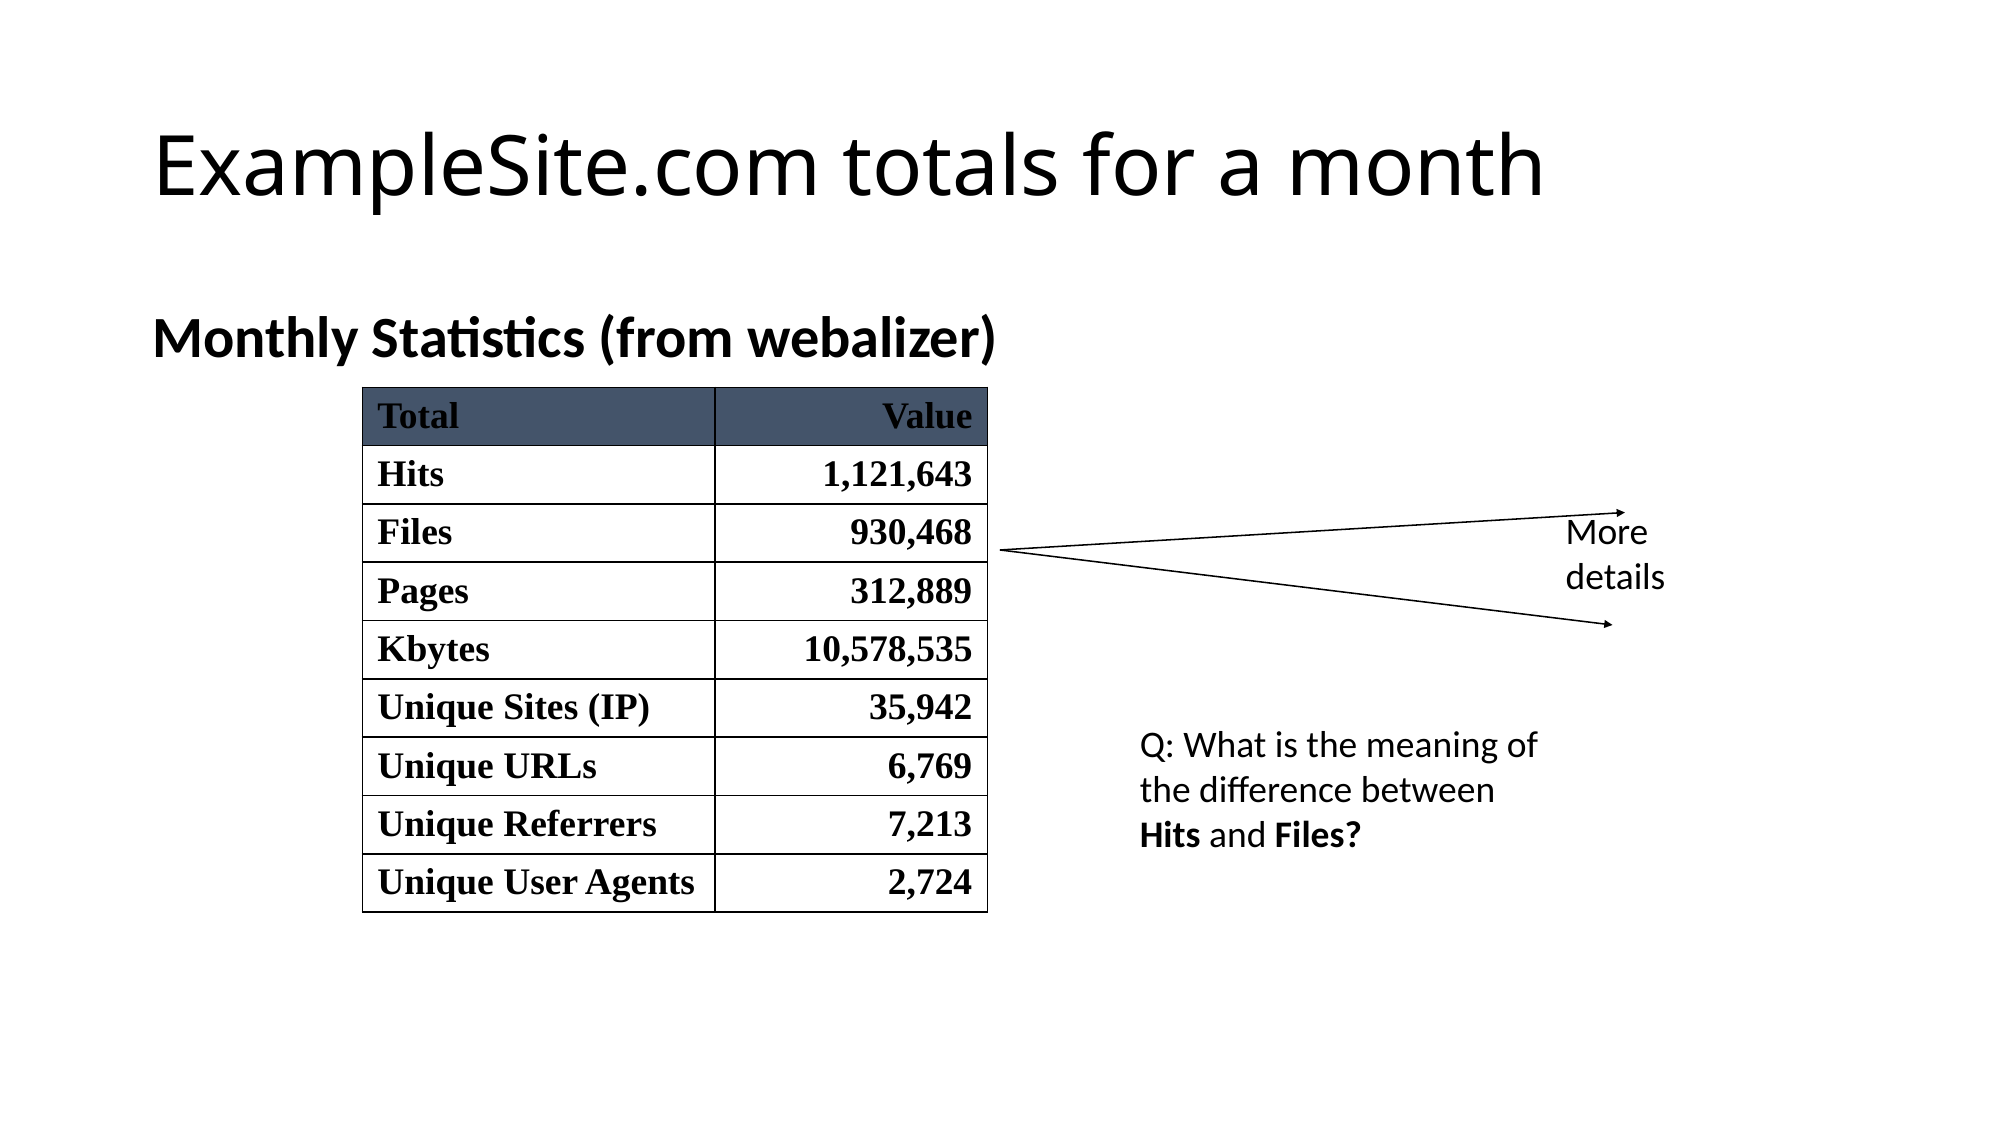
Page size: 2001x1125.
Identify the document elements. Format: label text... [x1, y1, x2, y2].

table_cell 10,578,535 [716, 621, 987, 678]
table_cell Pages [363, 563, 714, 620]
table_cell Kbytes [363, 621, 714, 678]
table_cell Unique Sites (IP) [363, 680, 714, 736]
table_cell Unique URLs [363, 738, 714, 795]
table_header Total [363, 388, 714, 445]
table_header Value [716, 388, 987, 445]
table_cell 930,468 [716, 505, 987, 561]
table_cell Hits [363, 446, 714, 503]
table_cell Unique User Agents [363, 855, 714, 911]
text_box Q: What is the meaning of the difference between Hits and Files? [1124, 712, 1575, 863]
table_cell 6,769 [716, 738, 987, 795]
table_cell 35,942 [716, 680, 987, 736]
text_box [999, 499, 1682, 626]
table_cell 1,121,643 [716, 446, 987, 503]
table_cell Unique Referrers [363, 796, 714, 853]
table_cell 2,724 [716, 855, 987, 911]
title ExampleSite.com totals for a month [137, 59, 1863, 278]
table_cell Files [363, 505, 714, 561]
list Monthly Statistics (from webalizer) [137, 299, 1863, 1014]
table_cell 312,889 [716, 563, 987, 620]
table_cell 7,213 [716, 796, 987, 853]
